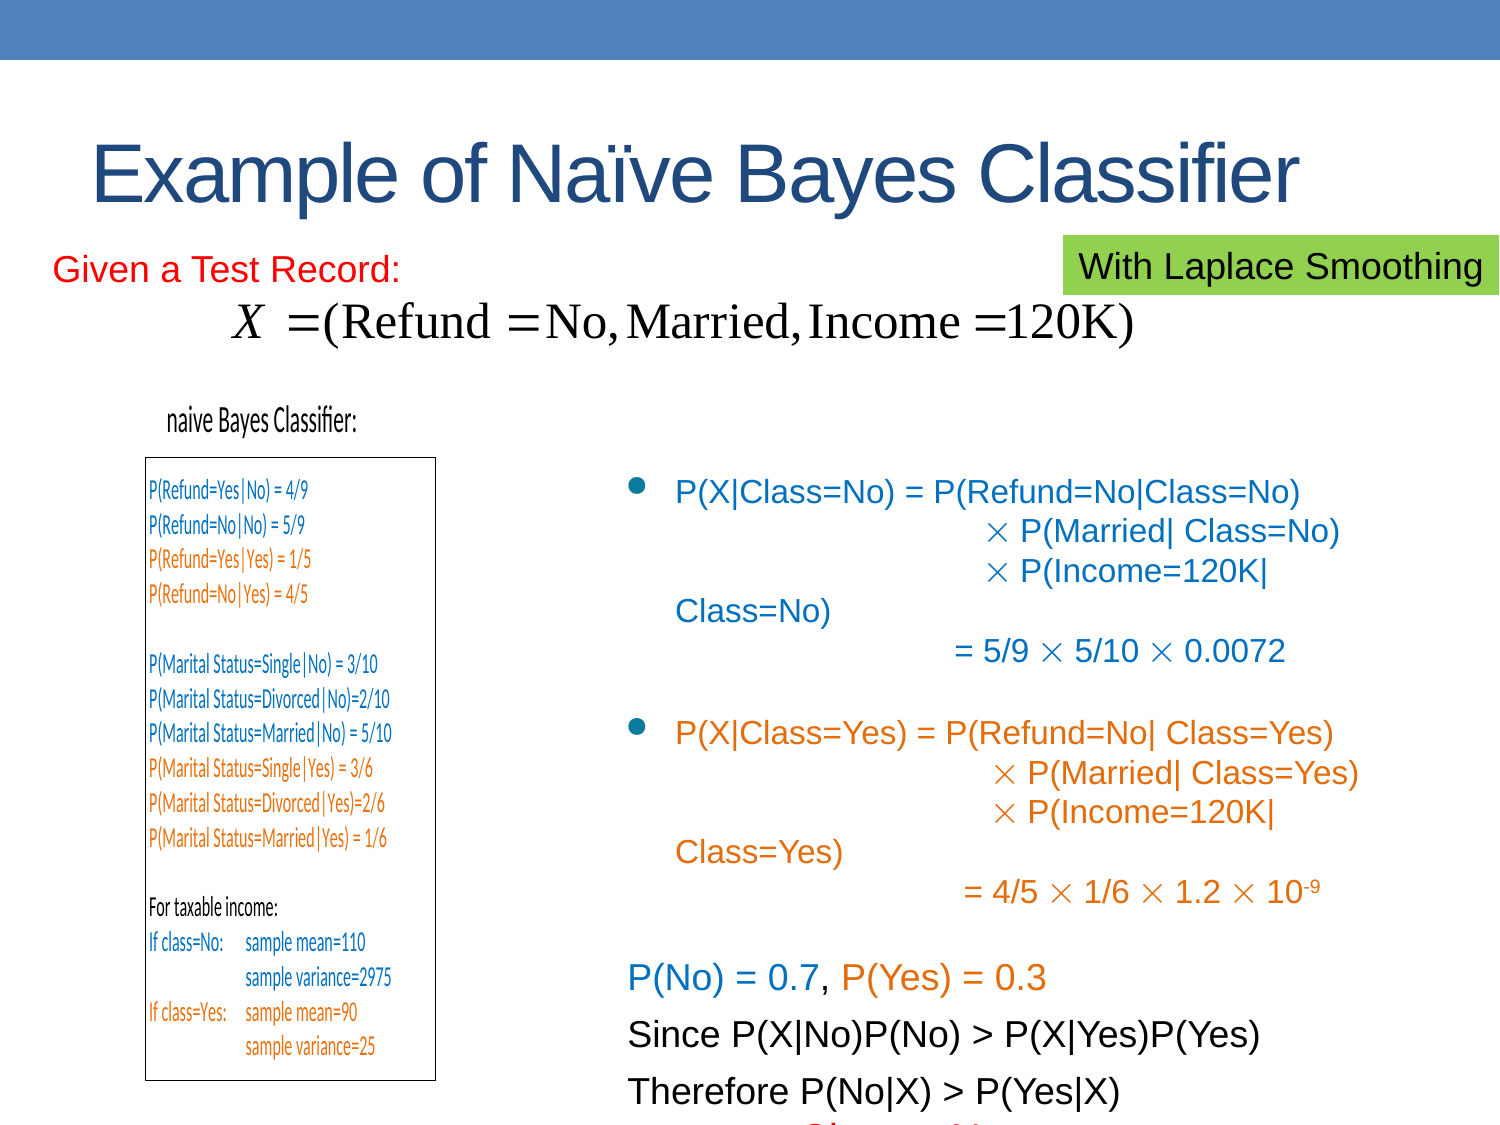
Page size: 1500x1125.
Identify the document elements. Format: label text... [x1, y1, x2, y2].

text_box Given a Test Record: [37, 237, 488, 298]
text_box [224, 297, 1138, 356]
title Example of Naïve Bayes Classifier [75, 87, 1425, 250]
text_box P(X|Class=No) = P(Refund=No|Class=No)  P(Married| Class=No)  P(Income=120K| Class=No) = 5/9  5/10  0.0072 P(X|Class=Yes) = P(Refund=No| Class=Yes)  P(Married| Class=Yes)  P(Income=120K| Class=Yes) = 4/5  1/6  1.2  10-9 P(No) = 0.7, P(Yes) = 0.3 Since P(X|No)P(No) > P(X|Yes)P(Yes) Therefore P(No|X) > P(Yes|X) => Class = No [646, 462, 1425, 1050]
text_box With Laplace Smoothing [1063, 235, 1499, 295]
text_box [0, 387, 638, 1090]
